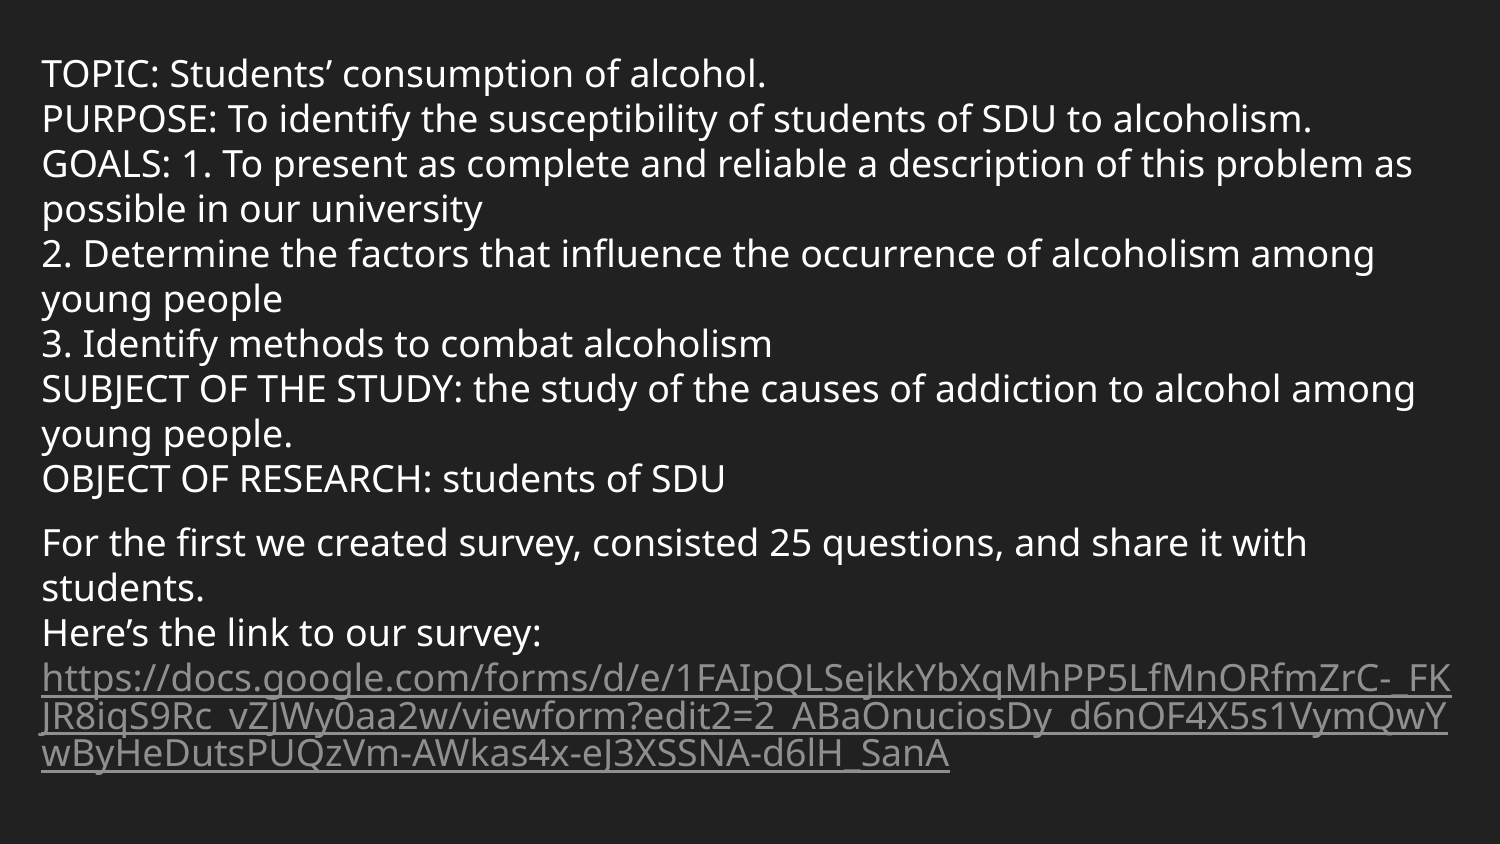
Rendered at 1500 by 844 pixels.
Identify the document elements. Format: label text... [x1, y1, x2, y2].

text_box TOPIC: Students’ consumption of alcohol. PURPOSE: To identify the susceptibility of students of SDU to alcoholism. GOALS: 1. To present as complete and reliable a description of this problem as possible in our university 2. Determine the factors that influence the occurrence of alcoholism among young people 3. Identify methods to combat alcoholism SUBJECT OF THE STUDY: the study of the causes of addiction to alcohol among young people. OBJECT OF RESEARCH: students of SDU [26, 42, 1474, 508]
text_box For the first we created survey, consisted 25 questions, and share it with students. Here’s the link to our survey: https://docs.google.com/forms/d/e/1FAIpQLSejkkYbXqMhPP5LfMnORfmZrC-_FKJR8iqS9Rc_vZJWy0aa2w/viewform?edit2=2_ABaOnuciosDy_d6nOF4X5s1VymQwYwByHeDutsPUQzVm-AWkas4x-eJ3XSSNA-d6lH_SanA [26, 512, 1474, 758]
